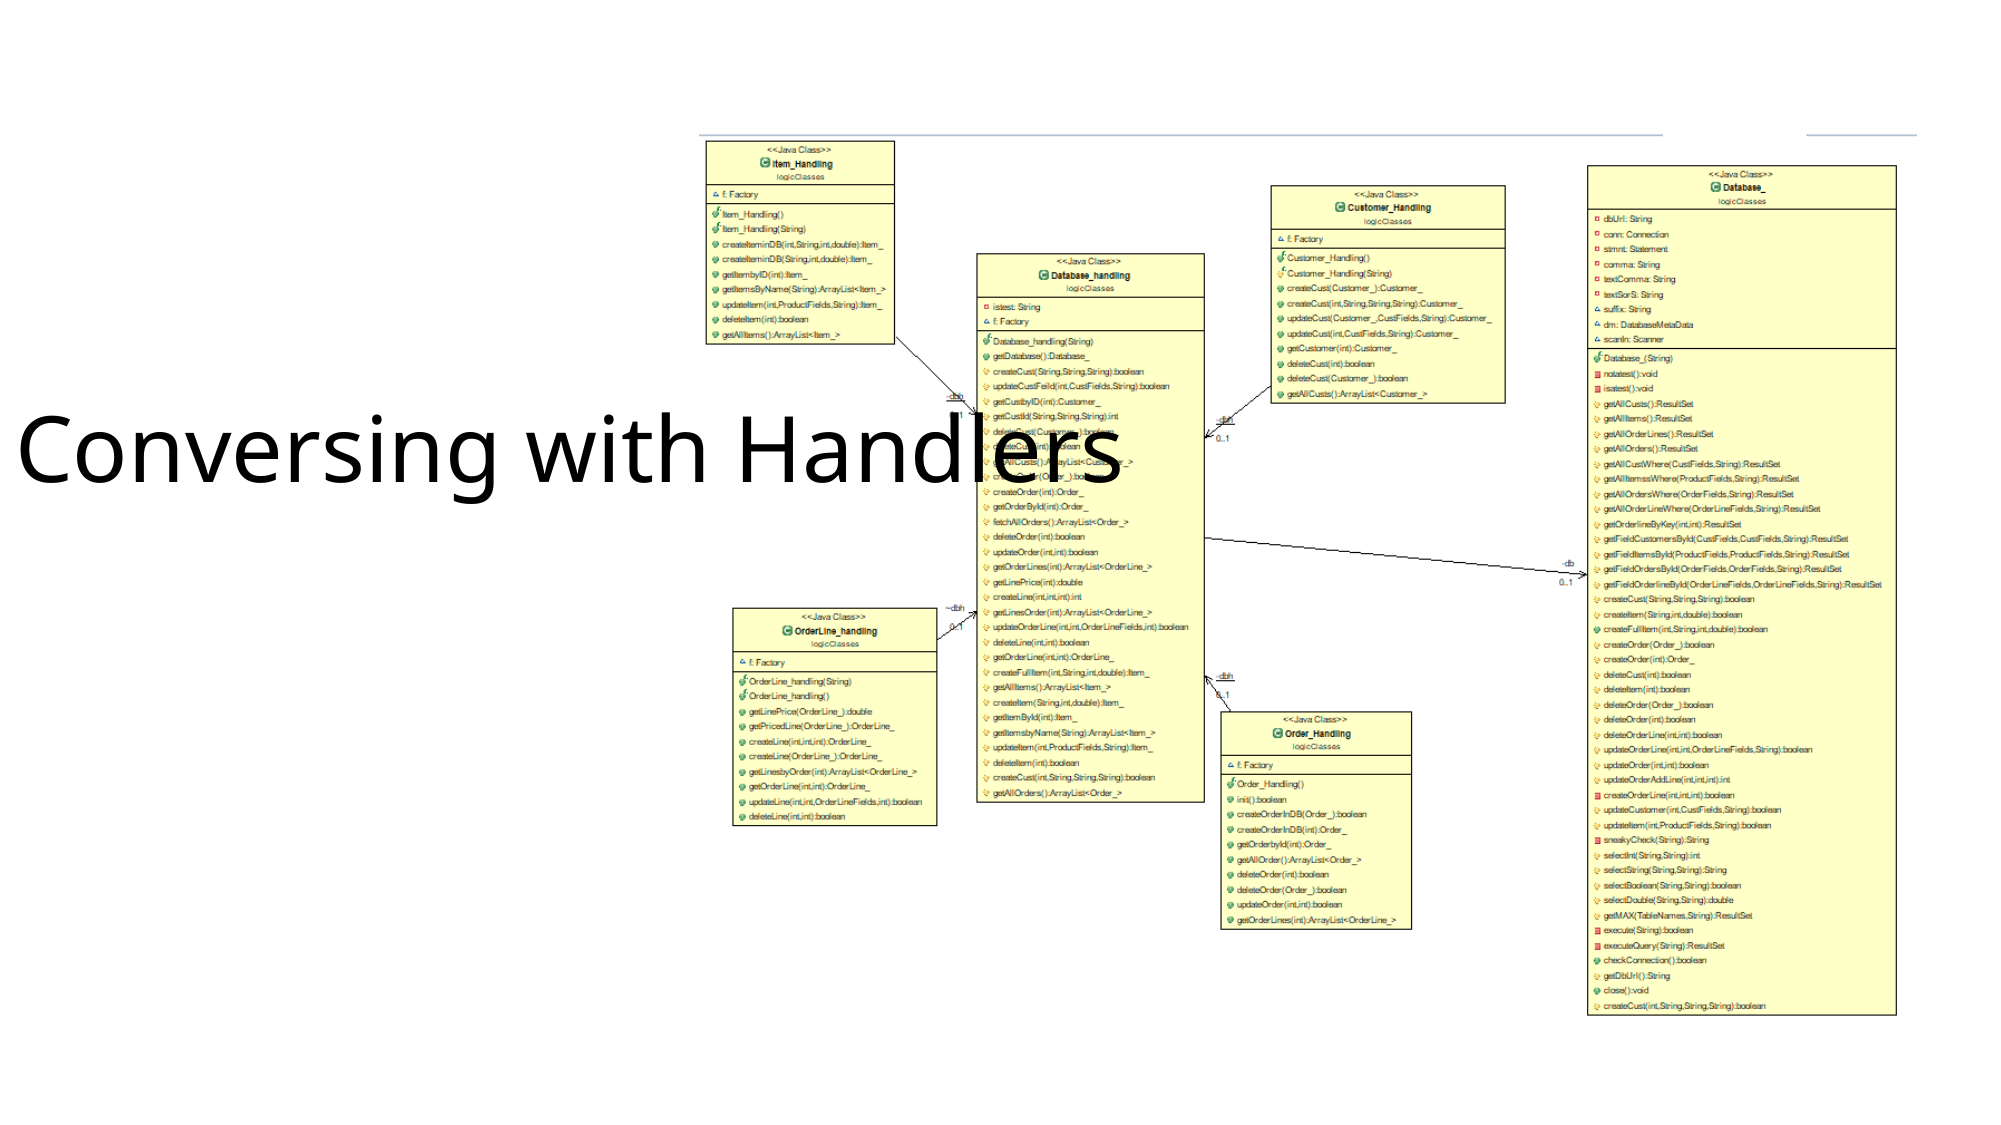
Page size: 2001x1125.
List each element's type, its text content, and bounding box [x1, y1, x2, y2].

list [699, 134, 1917, 1038]
title Conversing with Handlers [0, 344, 699, 562]
